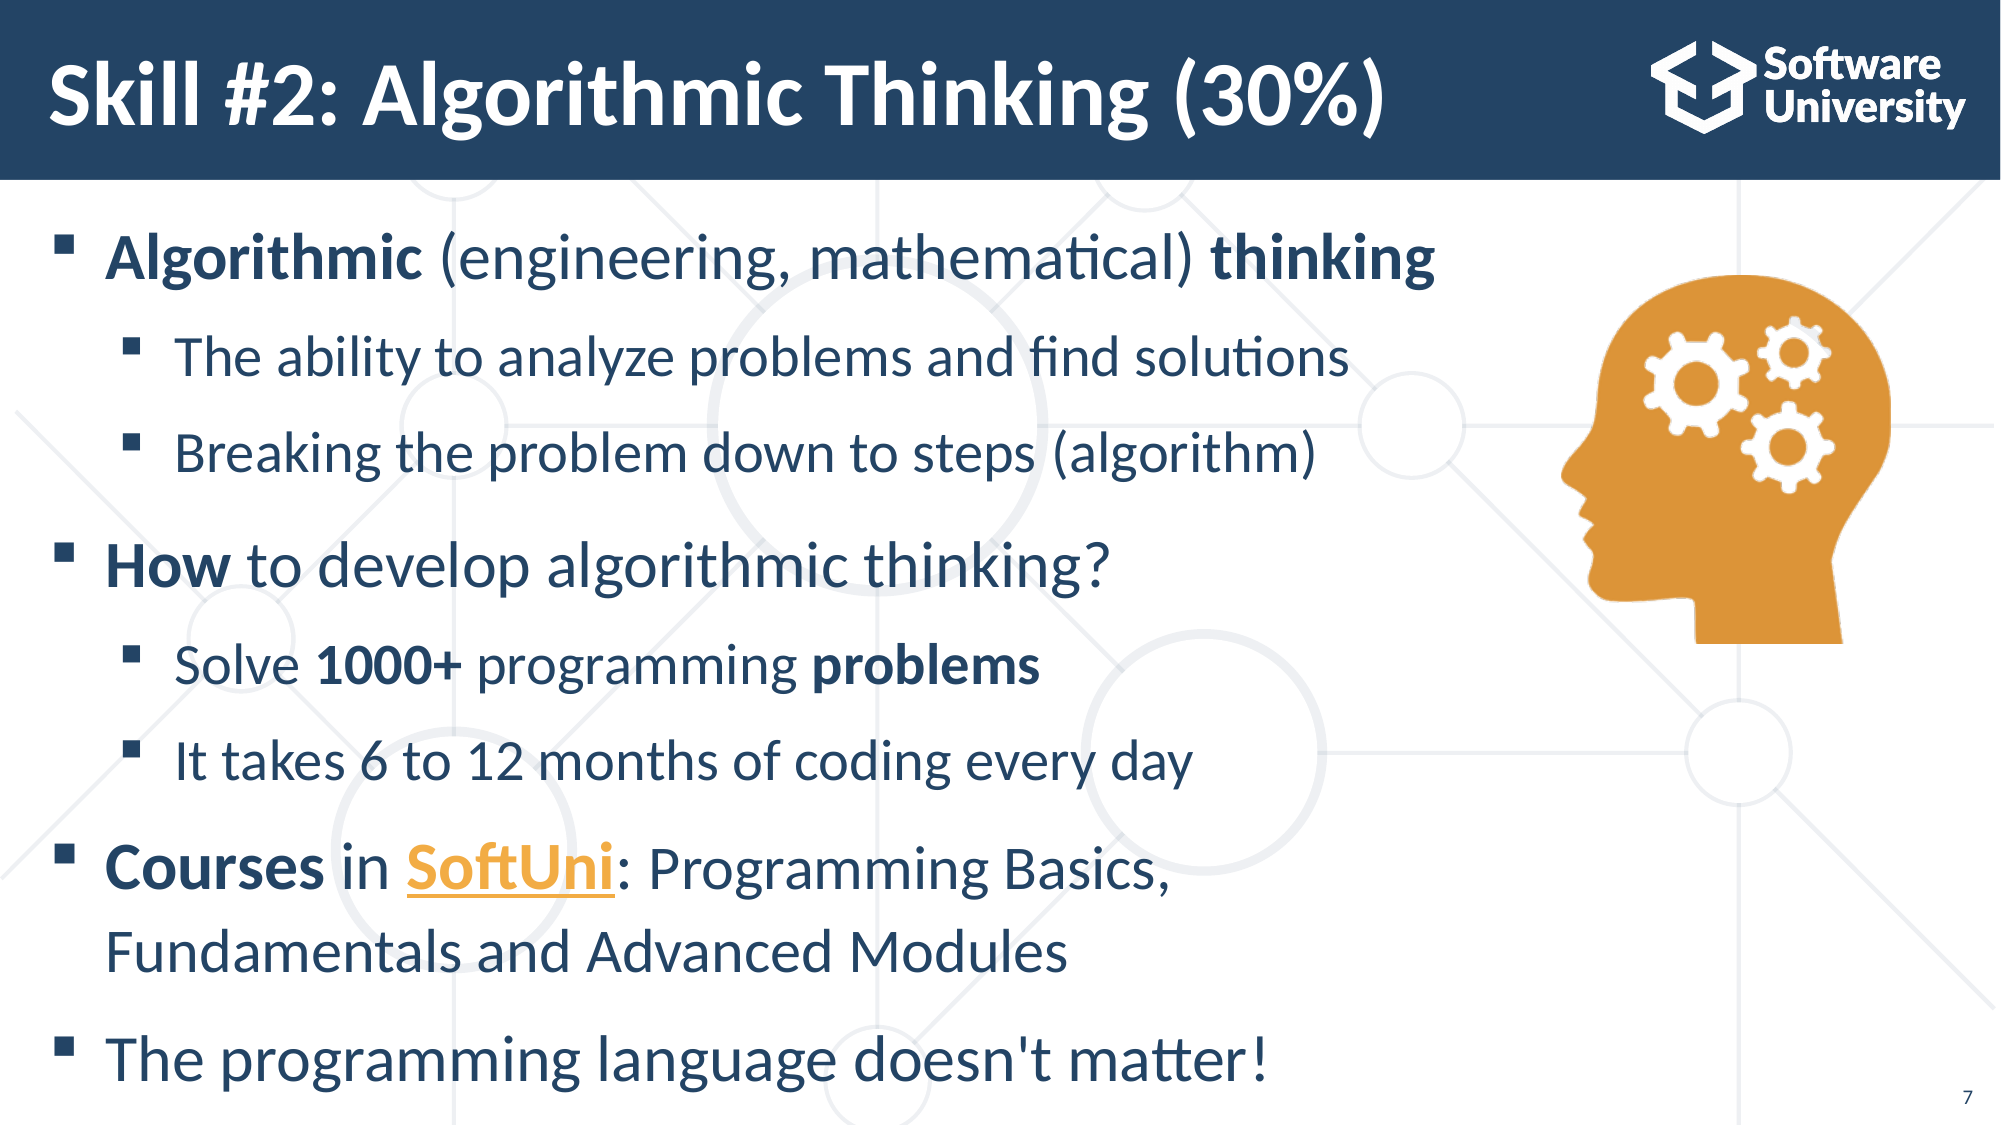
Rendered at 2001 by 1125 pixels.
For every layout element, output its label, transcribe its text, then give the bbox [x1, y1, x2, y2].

picture [1651, 41, 1966, 134]
picture [1560, 275, 1891, 644]
title Skill #2: Algorithmic Thinking (30%) [31, 16, 1625, 162]
list Algorithmic (engineering, mathematical) thinking The ability to analyze problems and find solutions Breaking the problem down to steps (algorithm) How to develop algorithmic thinking? Solve 1000+ programming problems It takes 6 to 12 months of coding every day Courses in SoftUni: Programming Basics, Fundamentals and Advanced Modules The programming language doesn't matter! [31, 203, 1970, 1109]
slide_number 7 [1927, 1067, 1989, 1117]
